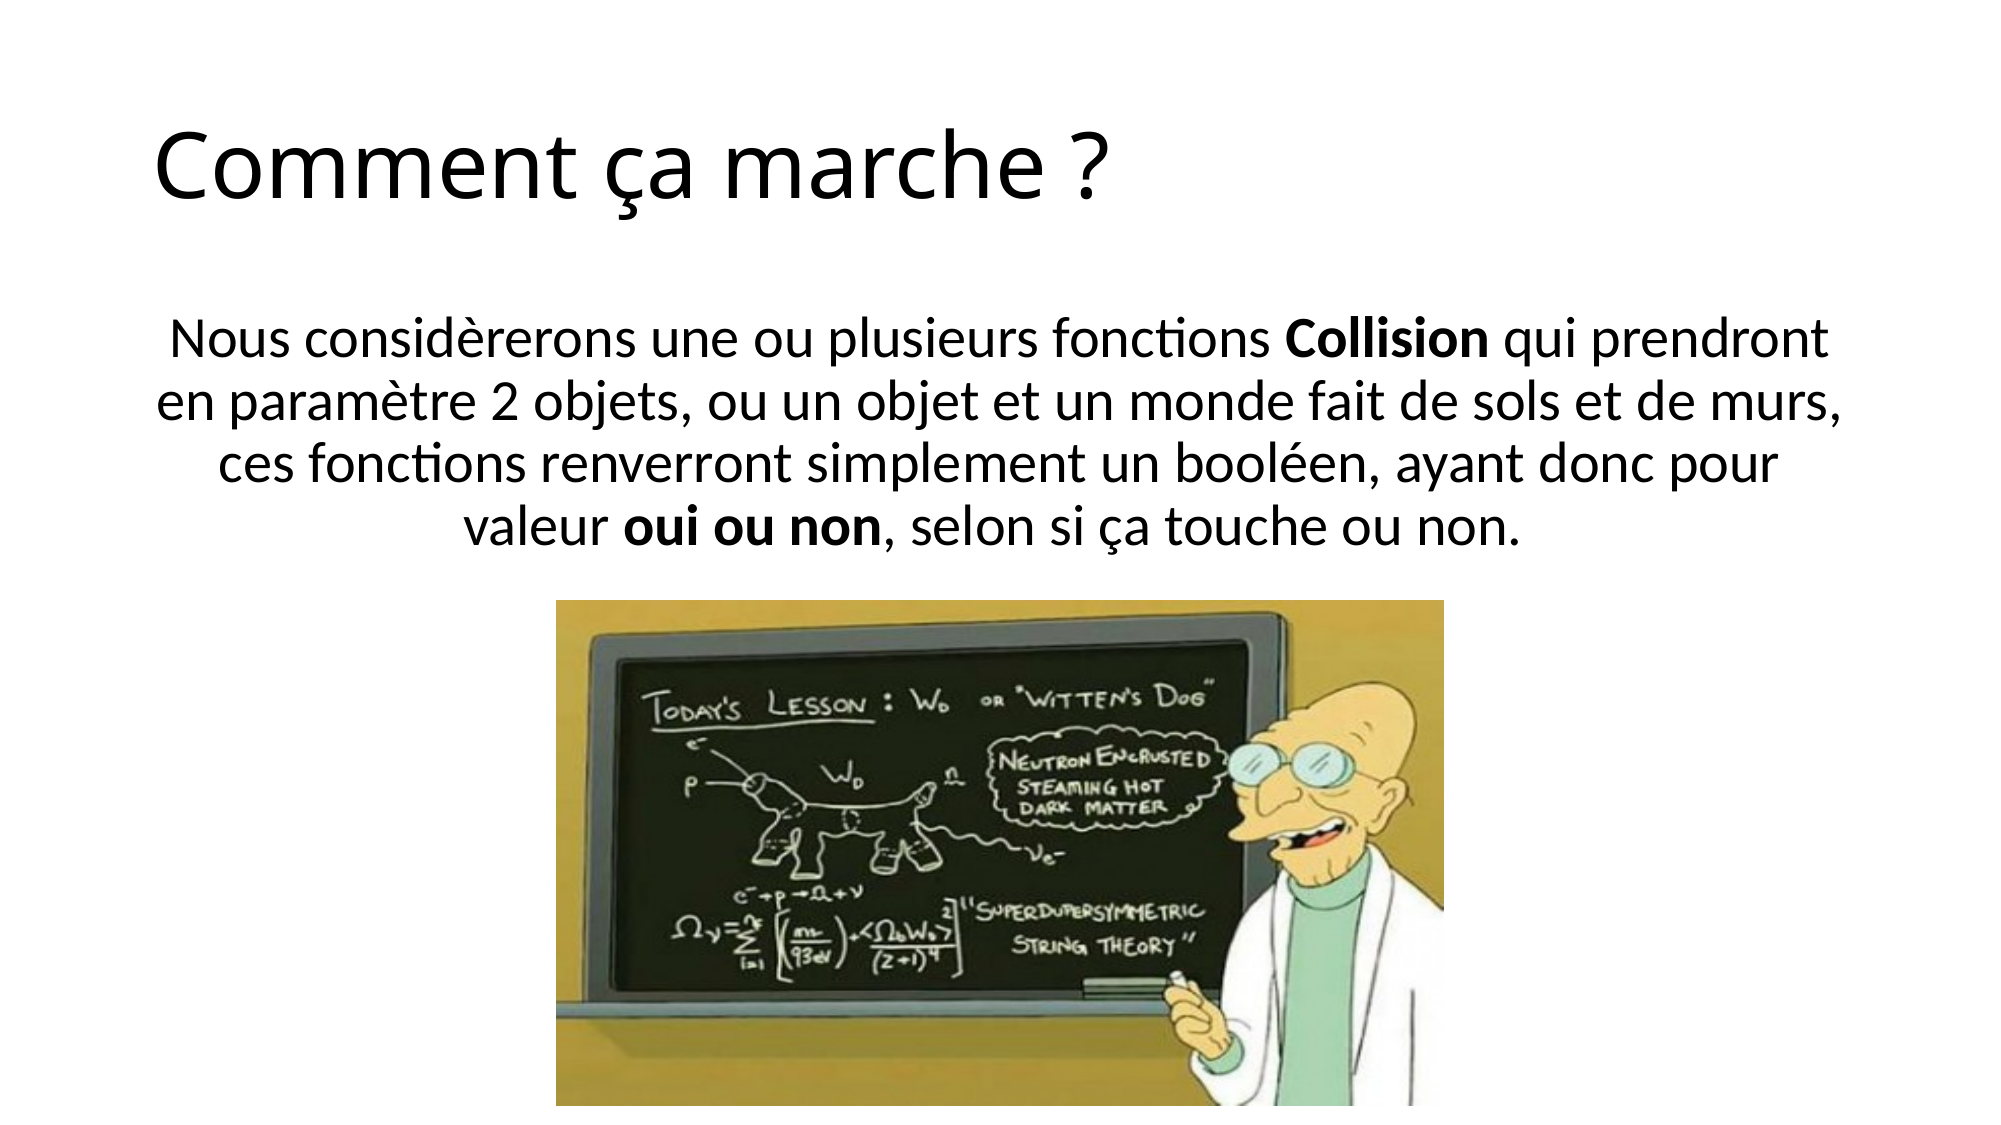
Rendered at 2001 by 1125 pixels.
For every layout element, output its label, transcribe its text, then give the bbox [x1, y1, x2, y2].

title Comment ça marche ? [137, 59, 1863, 278]
picture [556, 600, 1444, 1106]
list Nous considèrerons une ou plusieurs fonctions Collision qui prendront en paramètre 2 objets, ou un objet et un monde fait de sols et de murs, ces fonctions renverront simplement un booléen, ayant donc pour valeur oui ou non, selon si ça touche ou non. [137, 299, 1863, 1014]
